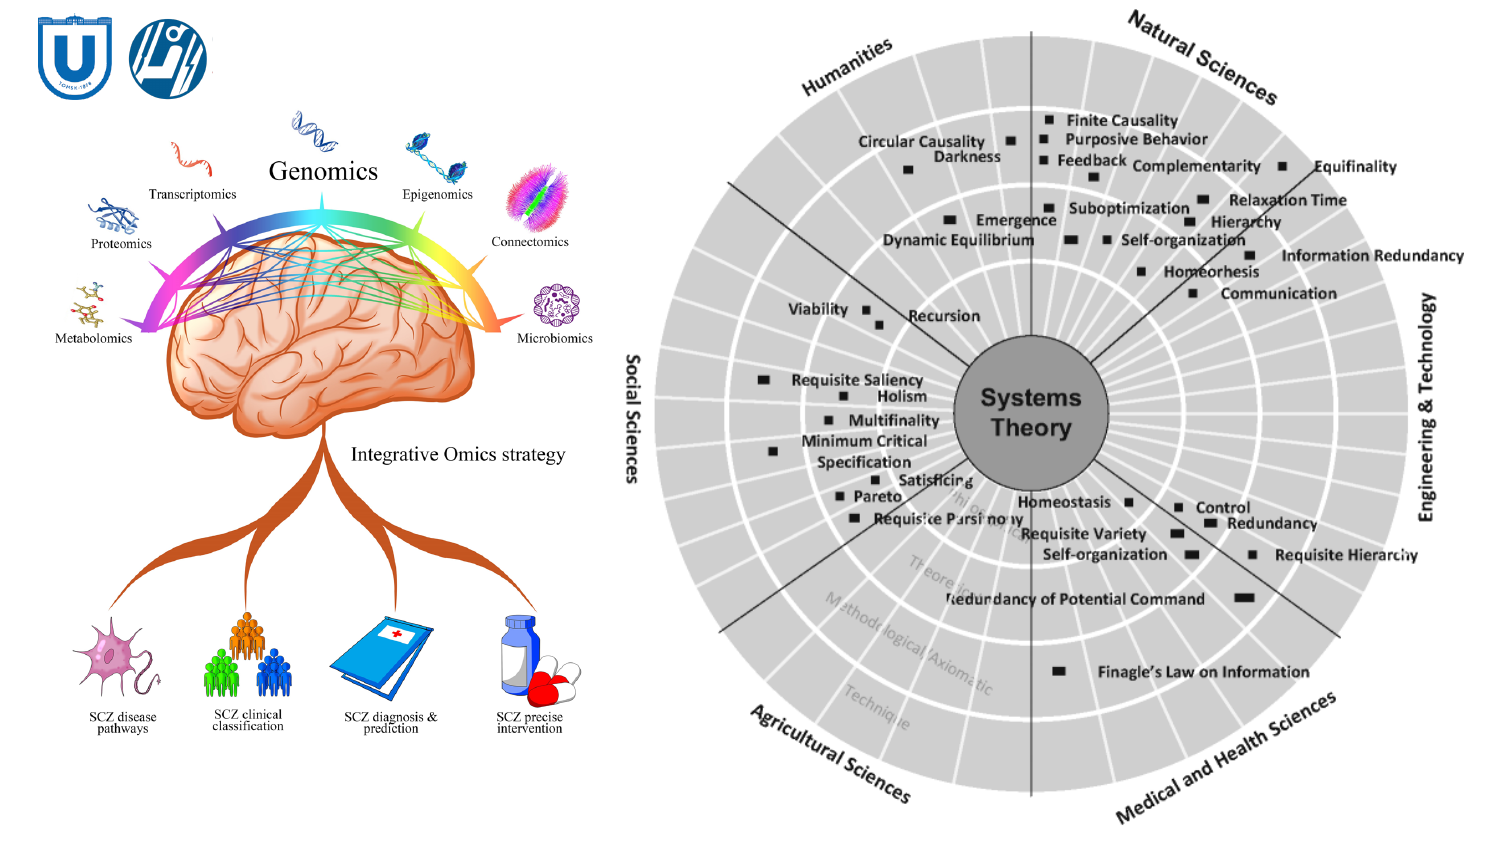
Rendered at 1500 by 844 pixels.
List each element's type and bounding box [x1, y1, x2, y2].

picture [54, 108, 594, 736]
text_box [36, 9, 213, 104]
picture [615, 9, 1465, 835]
